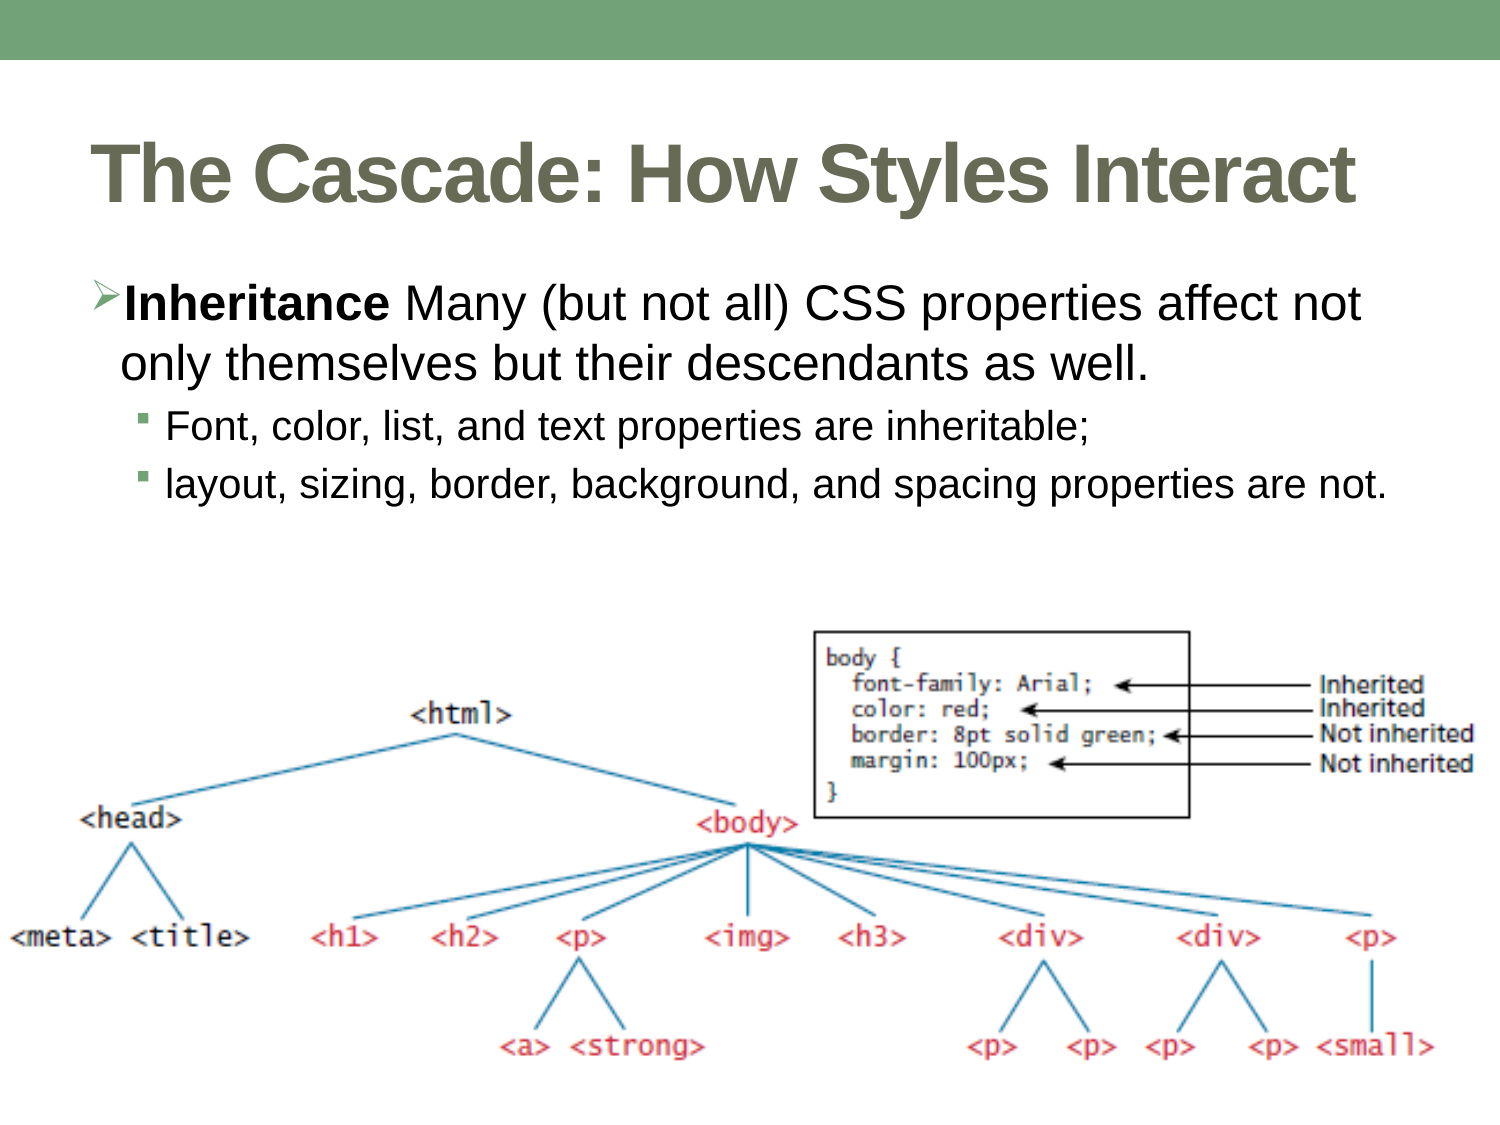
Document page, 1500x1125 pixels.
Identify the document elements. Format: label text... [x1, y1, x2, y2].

title The Cascade: How Styles Interact [75, 87, 1425, 250]
picture [0, 599, 1478, 1063]
list Inheritance Many (but not all) CSS properties affect not only themselves but their descendants as well. Font, color, list, and text properties are inheritable; layout, sizing, border, background, and spacing properties are not. [75, 262, 1425, 596]
